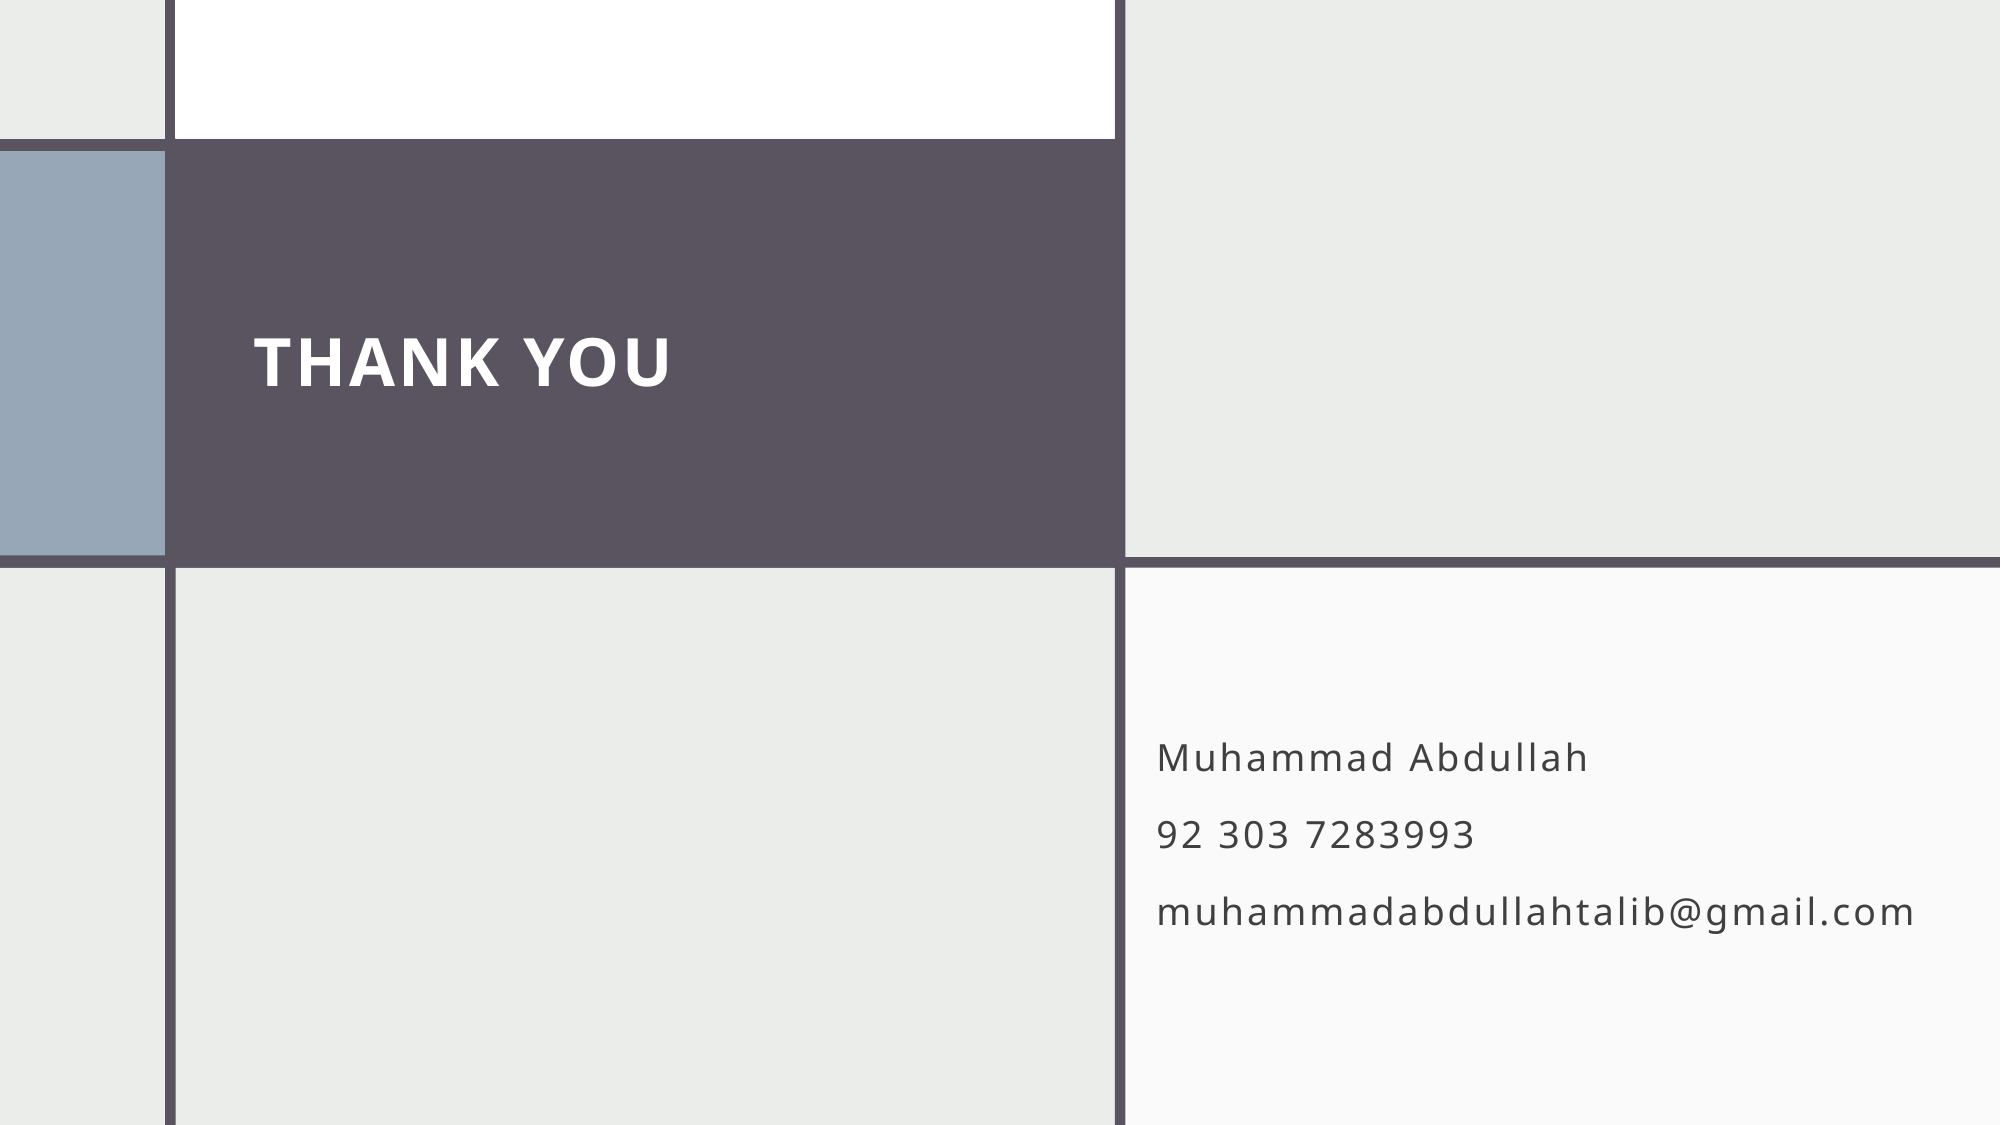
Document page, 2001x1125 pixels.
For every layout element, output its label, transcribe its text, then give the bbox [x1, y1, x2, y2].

title THANK YOU [235, 139, 1073, 566]
list Muhammad Abdullah 92 303 7283993 muhammadabdullahtalib@gmail.com [1138, 644, 1958, 1020]
